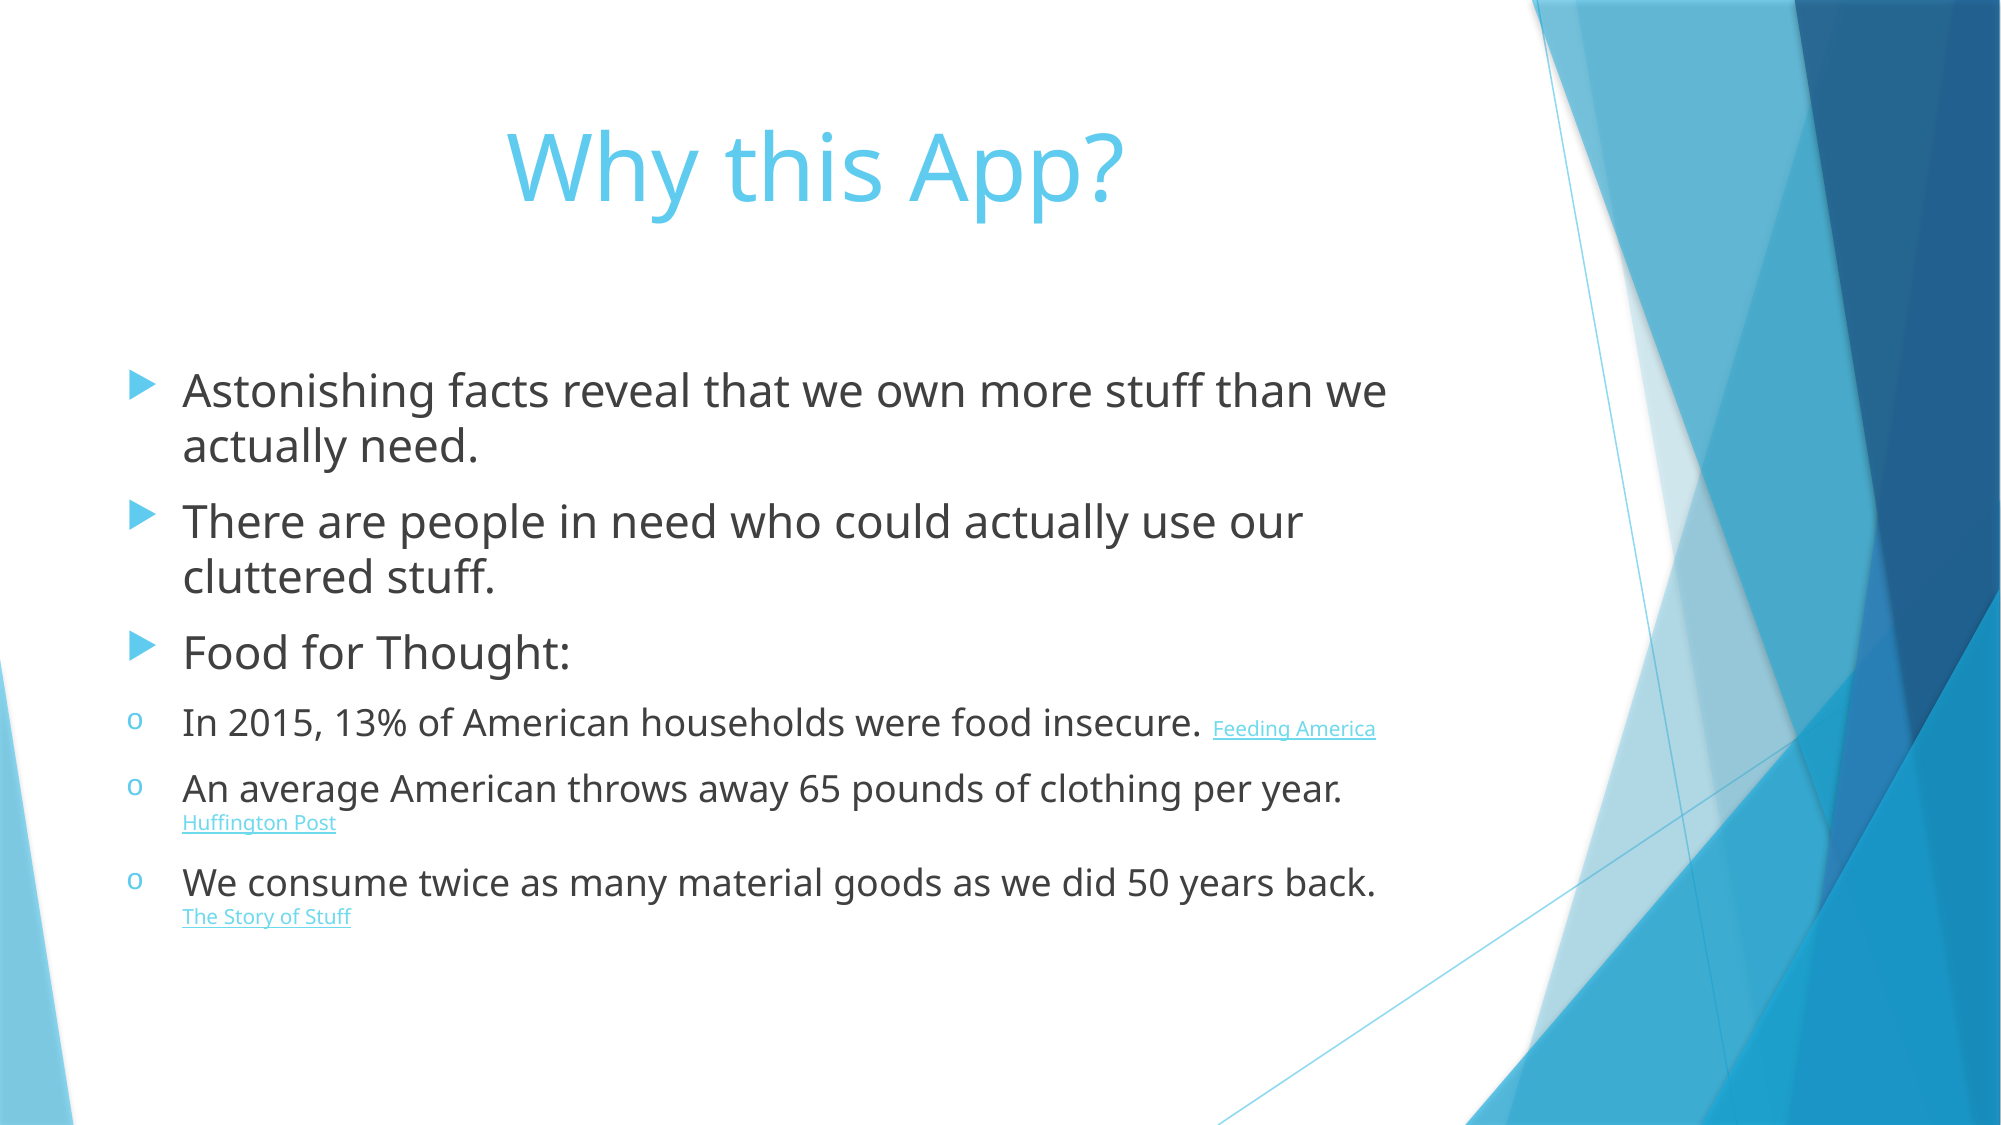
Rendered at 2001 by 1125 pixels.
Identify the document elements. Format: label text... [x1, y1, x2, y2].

list Astonishing facts reveal that we own more stuff than we actually need. There are people in need who could actually use our cluttered stuff. Food for Thought: In 2015, 13% of American households were food insecure. Feeding America An average American throws away 65 pounds of clothing per year. Huffington Post We consume twice as many material goods as we did 50 years back. The Story of Stuff [111, 354, 1522, 992]
title Why this App? [111, 99, 1522, 317]
